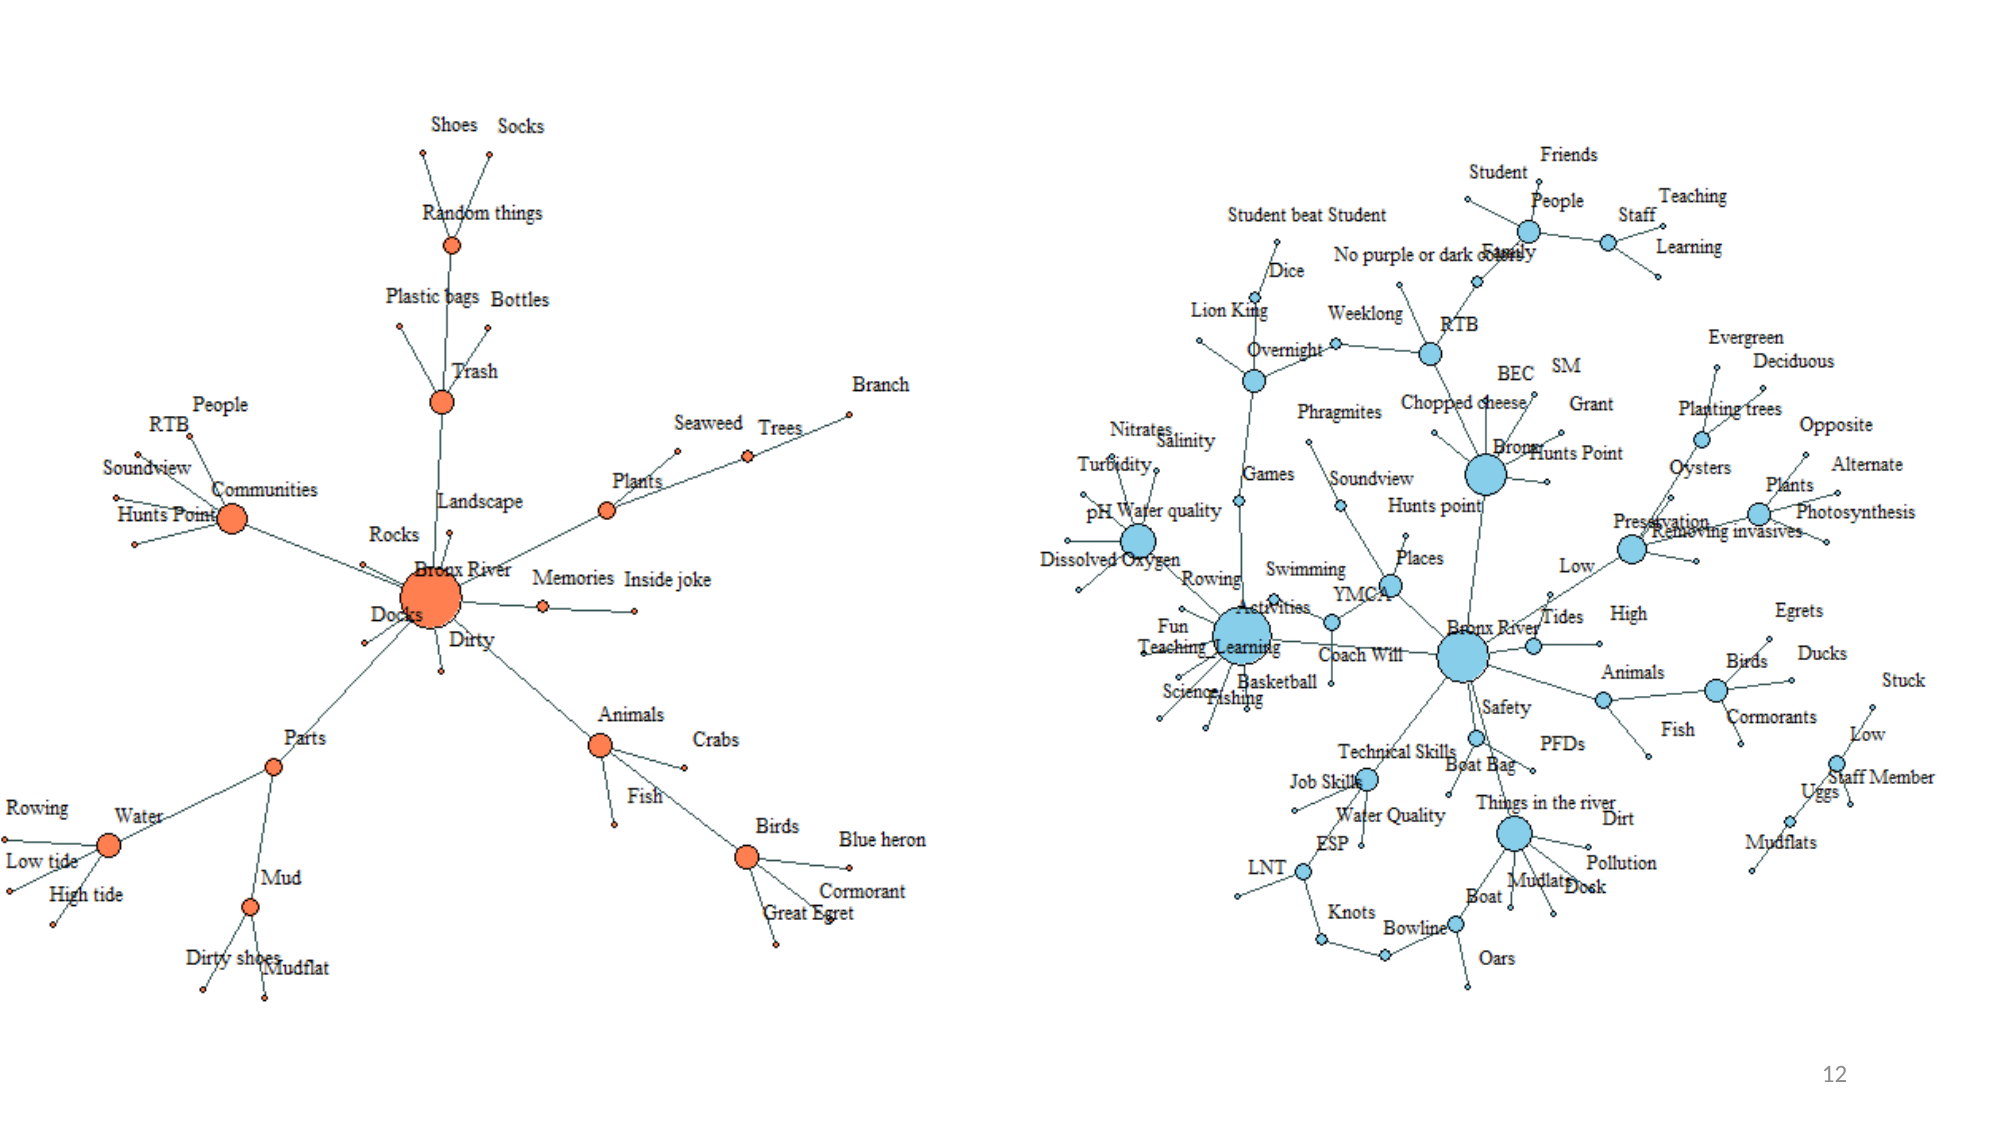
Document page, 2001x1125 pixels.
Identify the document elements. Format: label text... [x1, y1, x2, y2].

picture [0, 53, 2000, 1071]
slide_number 12 [1412, 1042, 1863, 1103]
